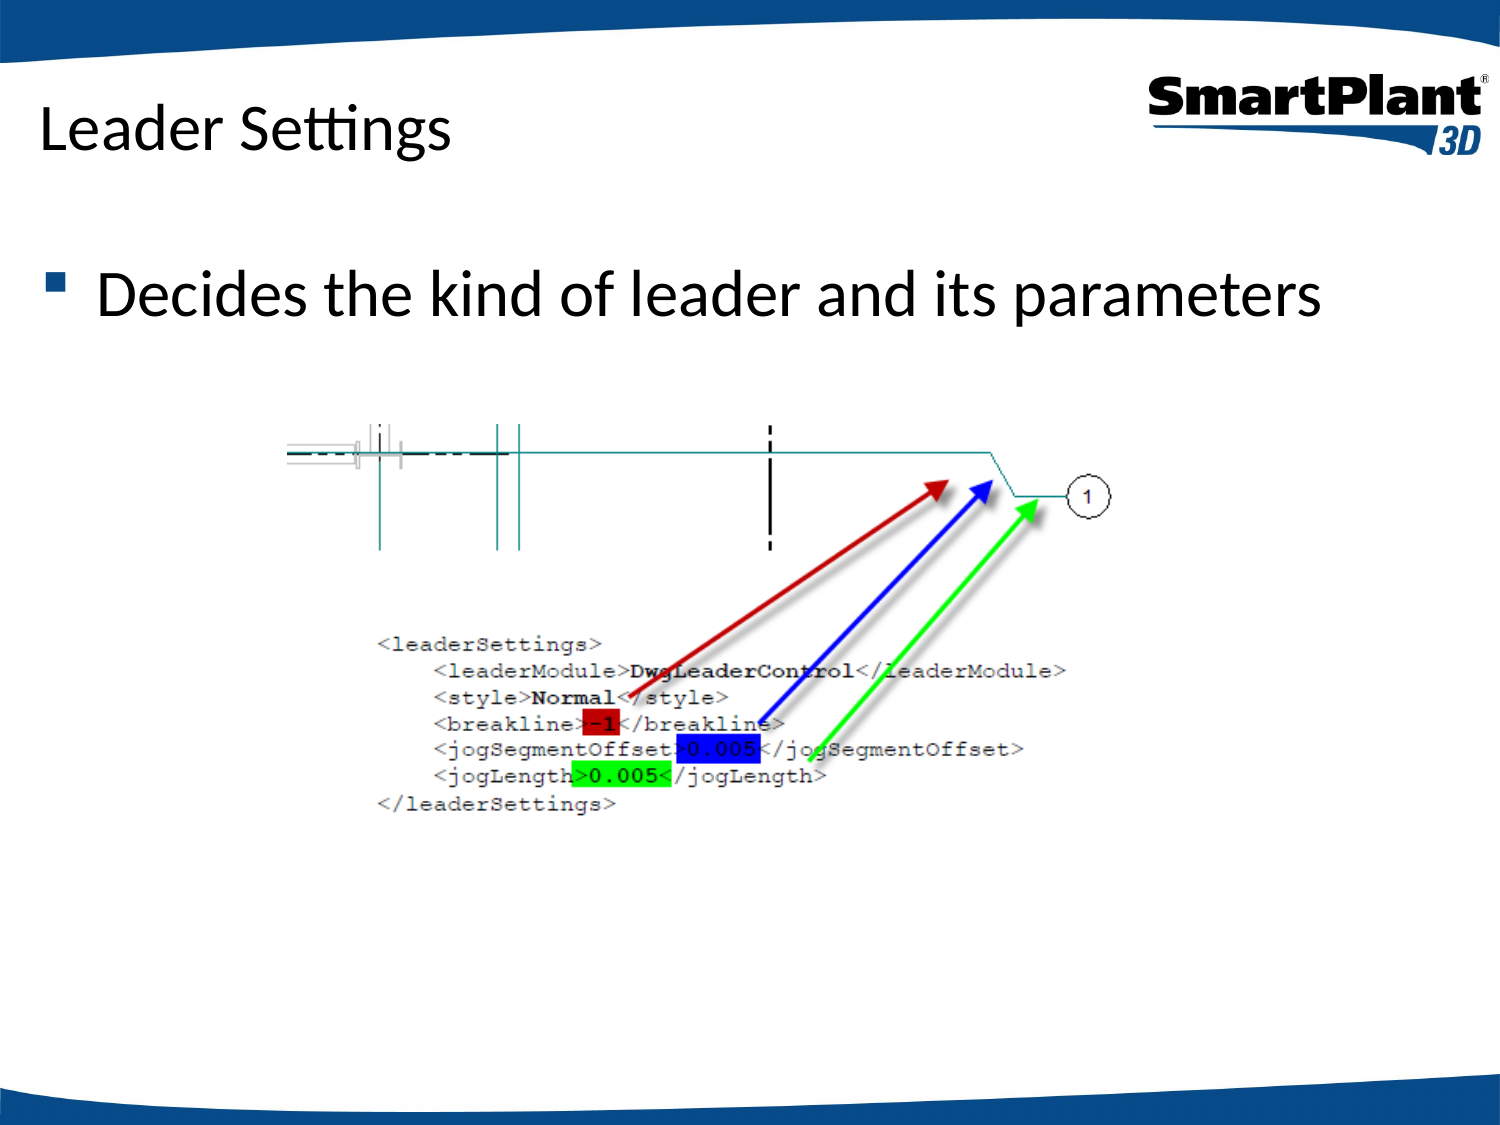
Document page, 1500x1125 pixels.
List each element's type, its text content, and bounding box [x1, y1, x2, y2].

list Decides the kind of leader and its parameters [25, 242, 1476, 973]
picture [0, 1074, 1500, 1125]
picture [1149, 74, 1489, 155]
picture [287, 424, 1193, 909]
picture [0, 0, 1500, 63]
title Leader Settings [24, 29, 1138, 218]
